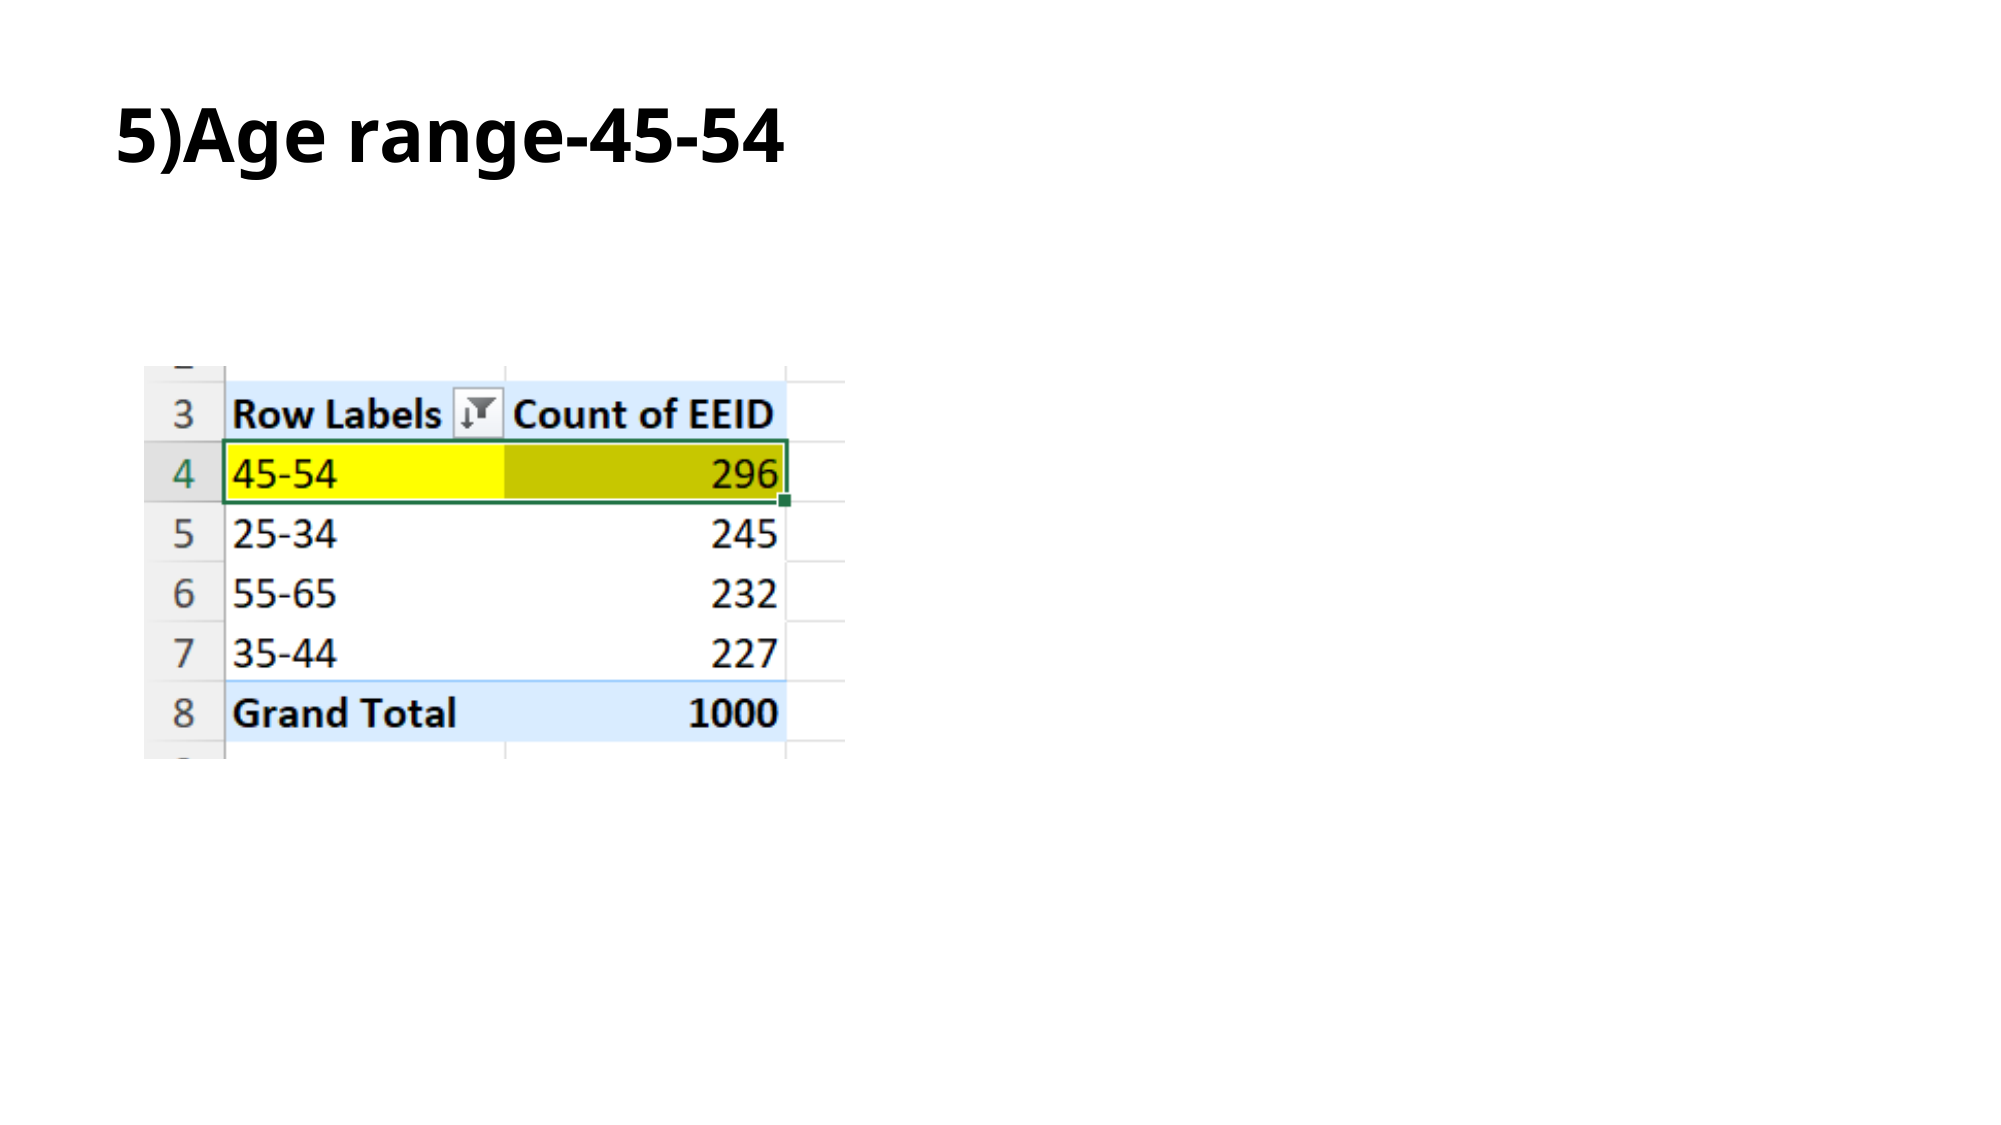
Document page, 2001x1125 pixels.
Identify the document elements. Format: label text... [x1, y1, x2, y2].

title 5)Age range-45-54 [100, 90, 1849, 276]
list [144, 366, 845, 759]
